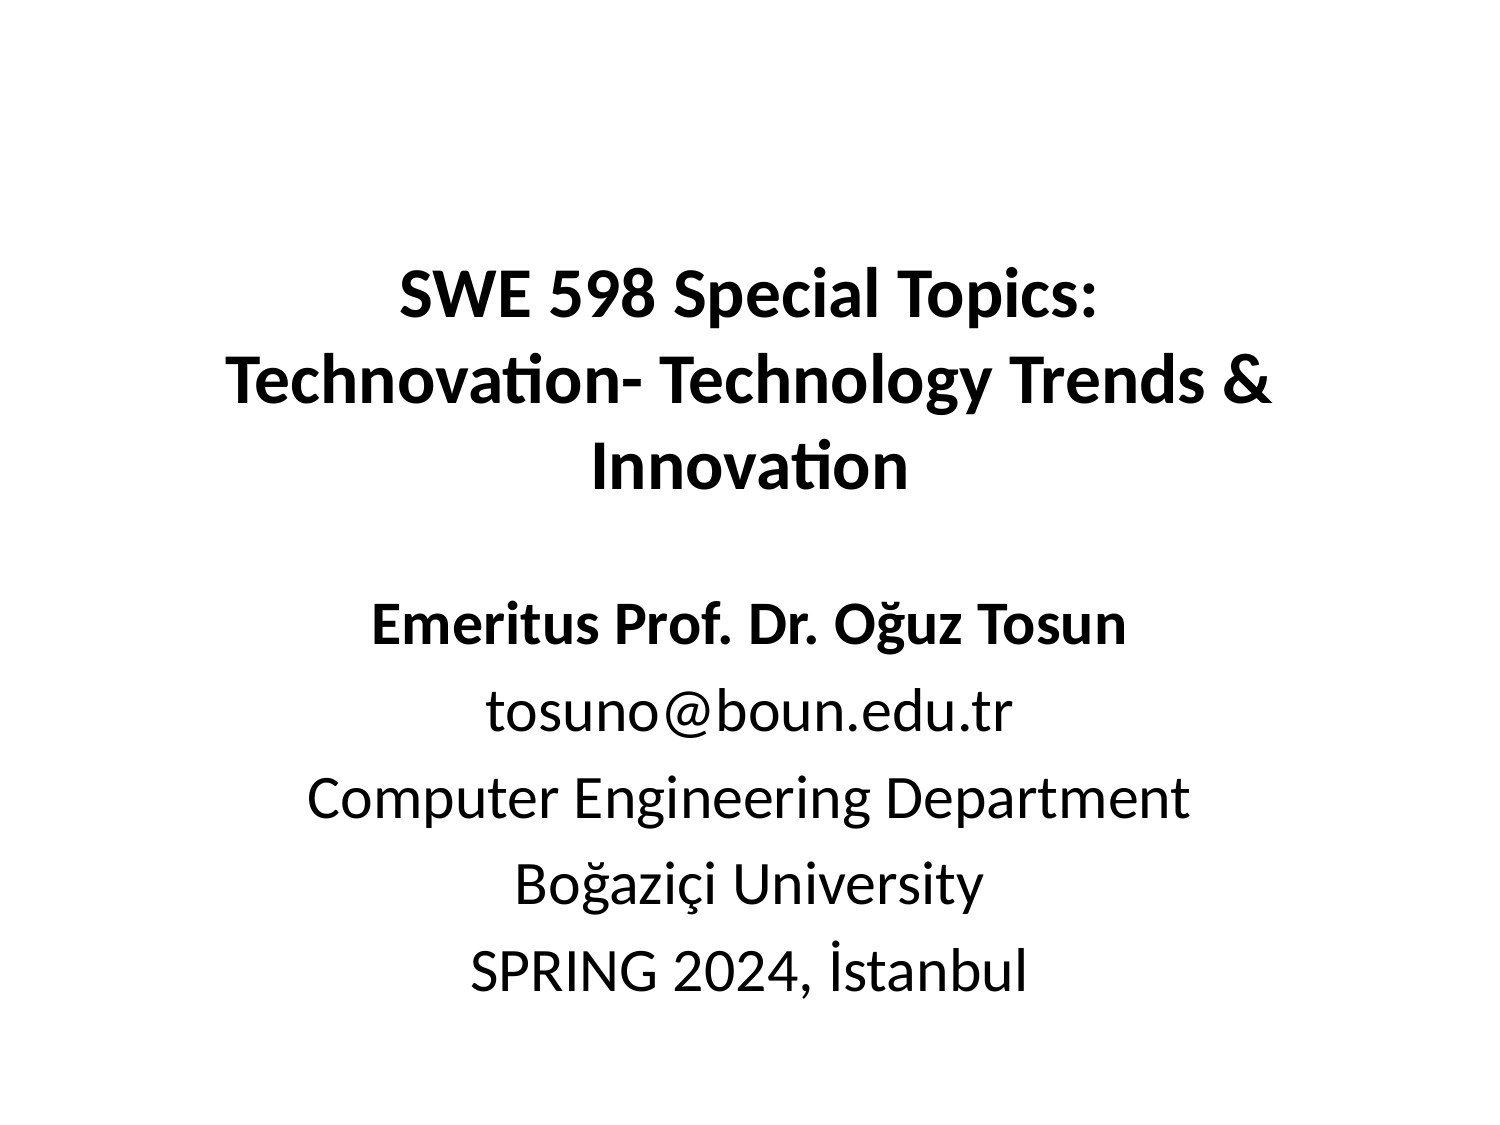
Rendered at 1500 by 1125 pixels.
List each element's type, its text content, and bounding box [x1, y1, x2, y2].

text_box SWE 598 Special Topics: Technovation- Technology Trends & Innovation [112, 237, 1388, 513]
text_box Emeritus Prof. Dr. Oğuz Tosun tosuno@boun.edu.tr Computer Engineering Department Boğaziçi University SPRING 2024, İstanbul [225, 575, 1275, 1013]
